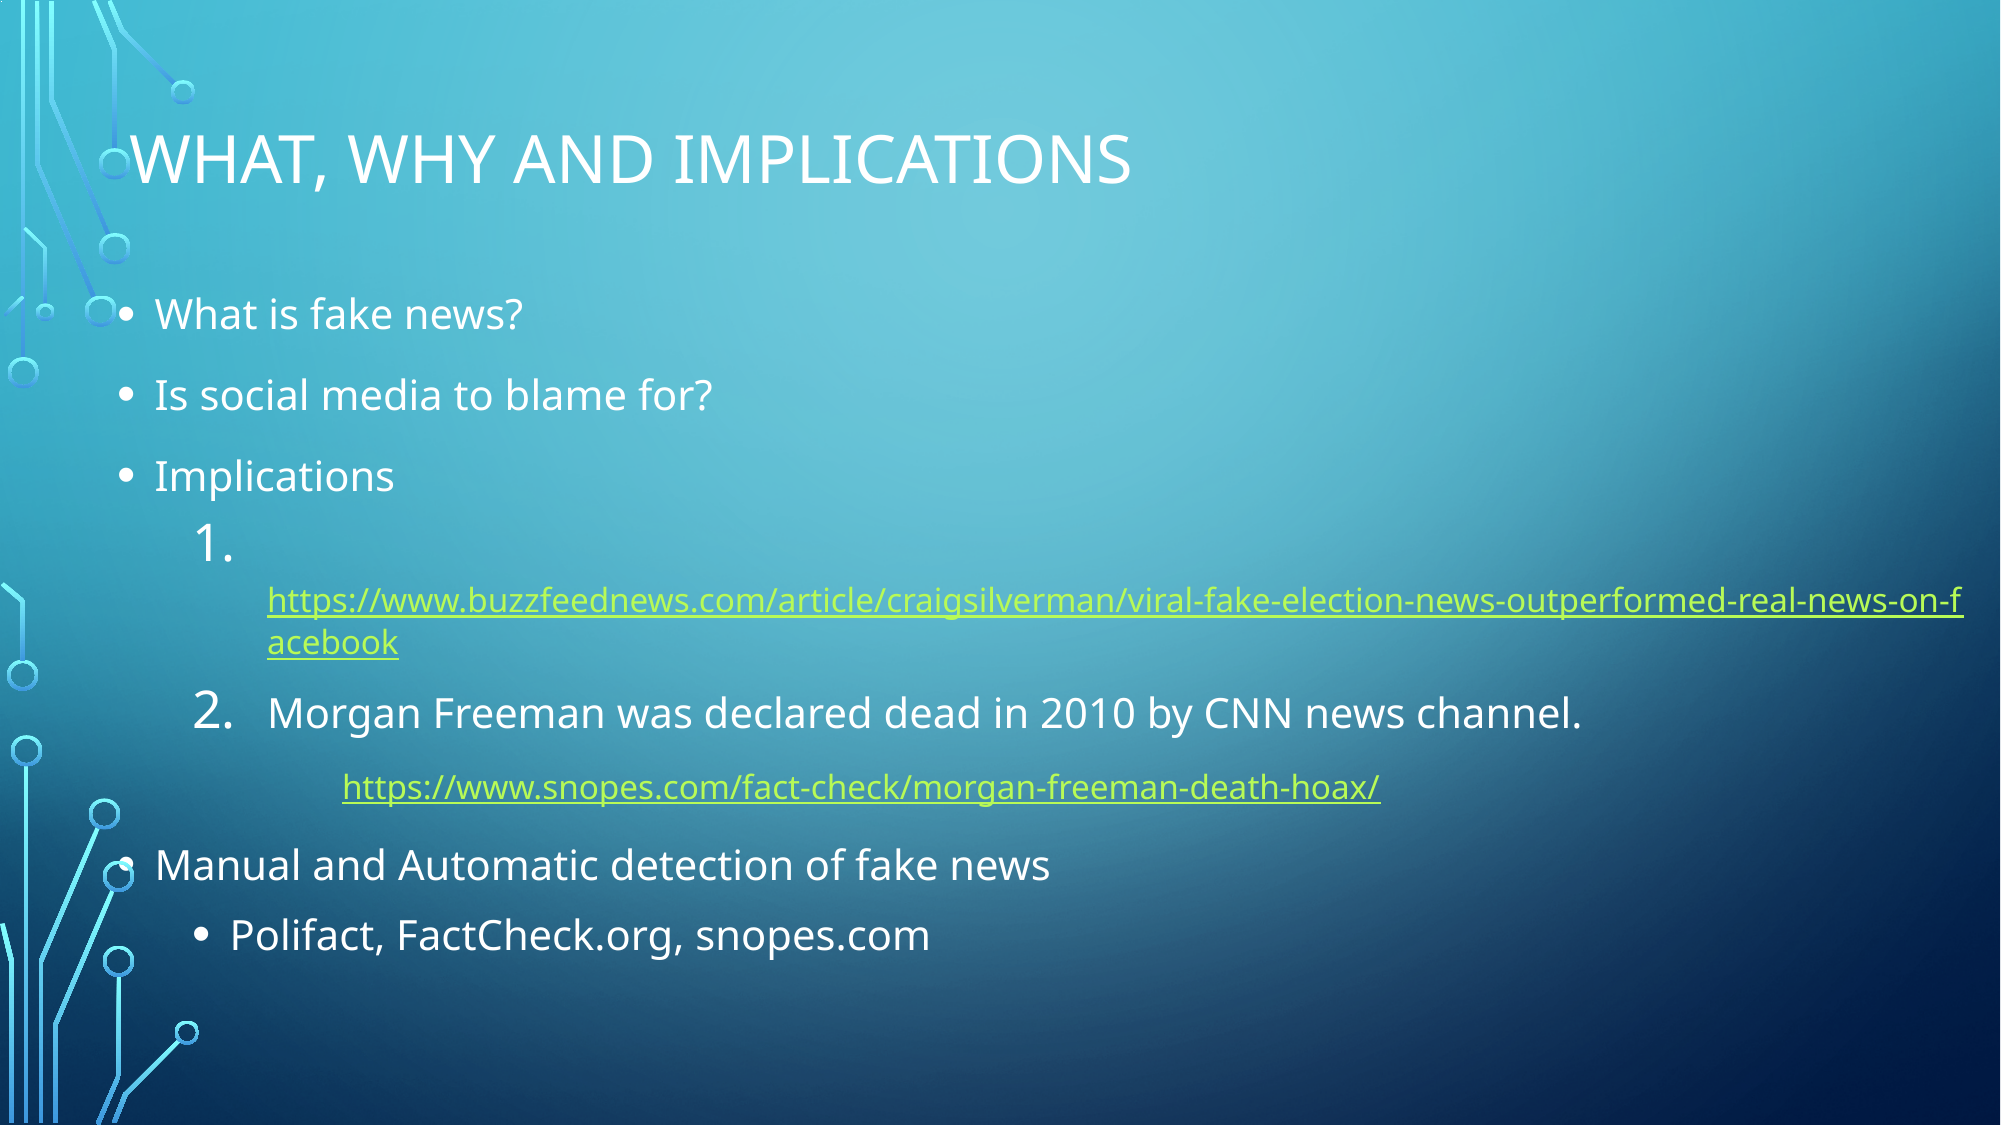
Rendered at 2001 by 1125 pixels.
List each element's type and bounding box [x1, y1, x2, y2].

picture [201, 0, 2000, 1125]
text_box [0, 0, 201, 1125]
